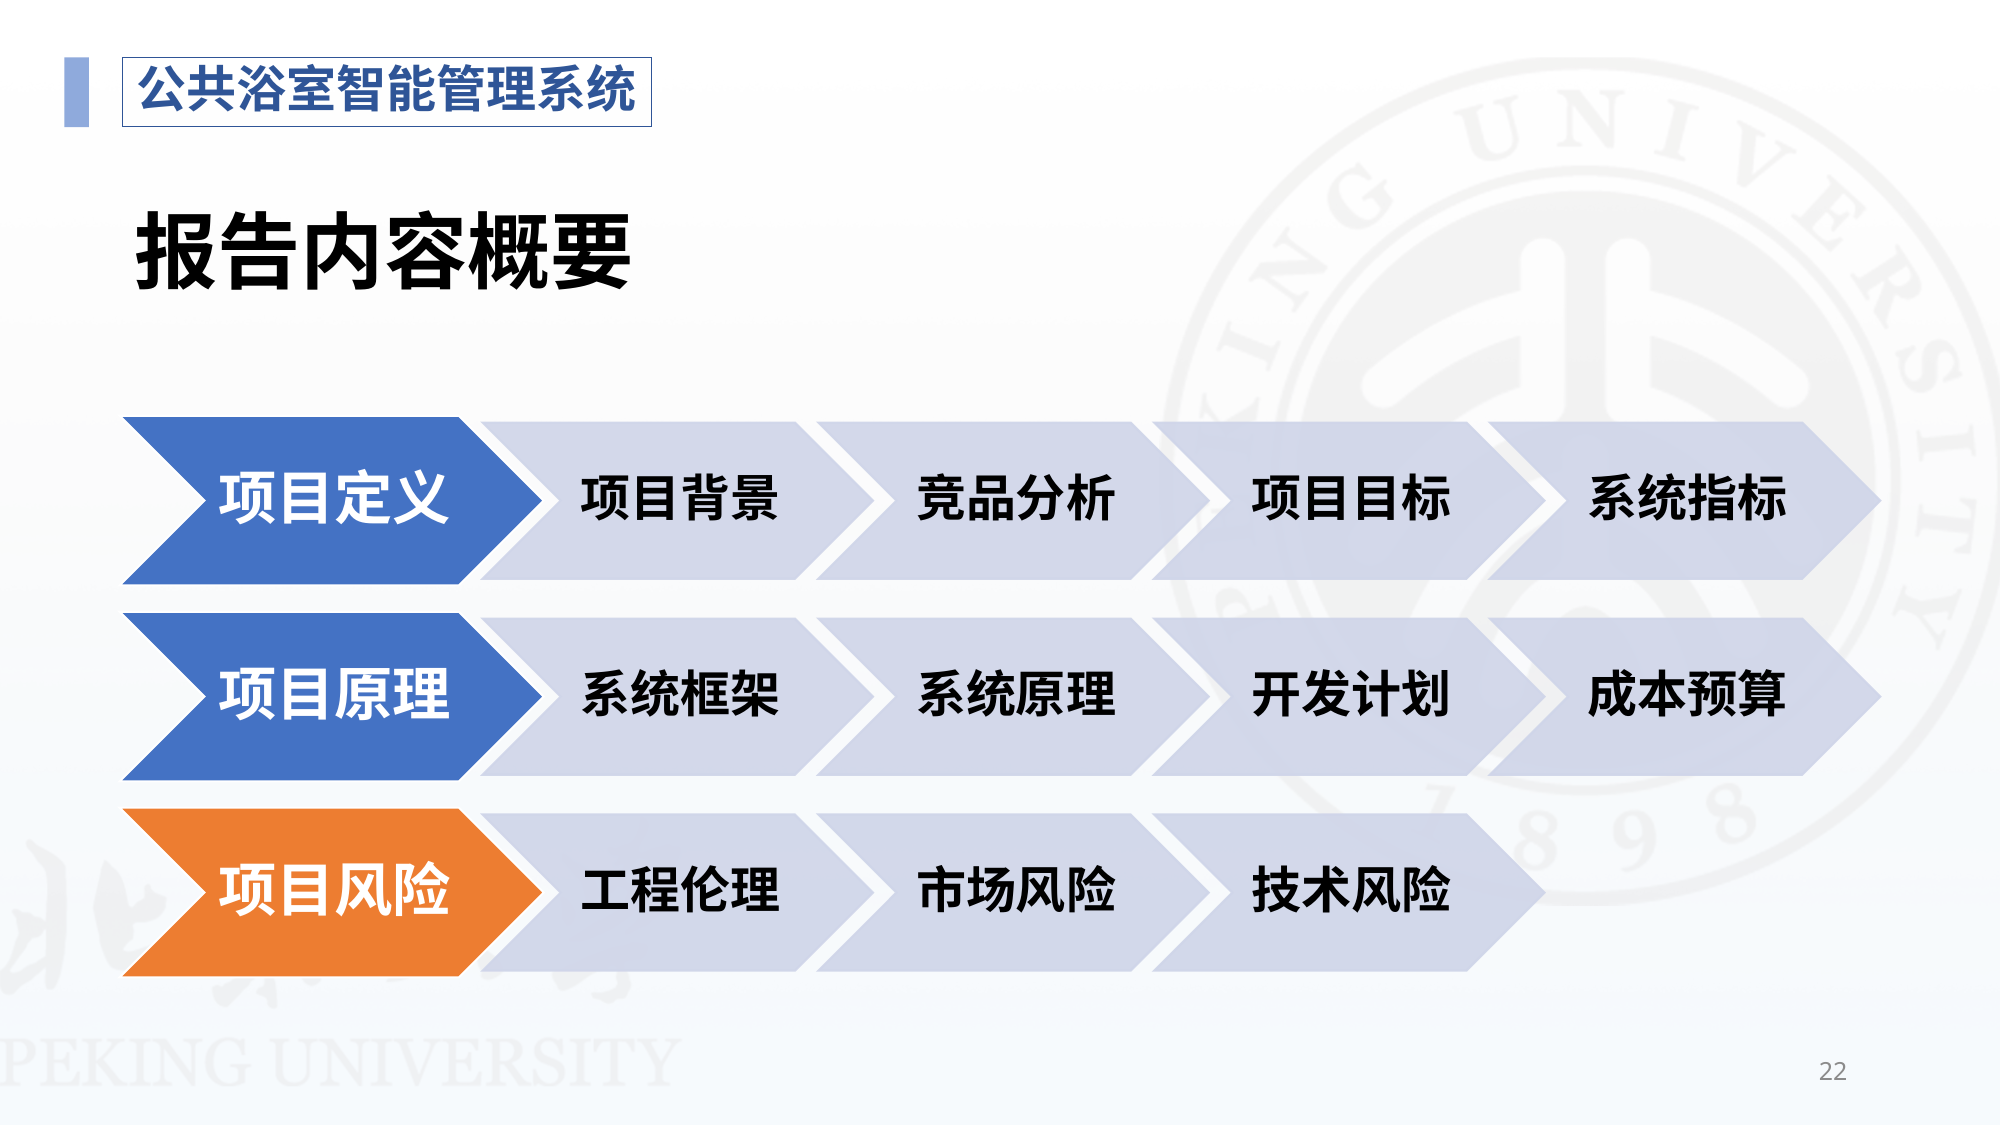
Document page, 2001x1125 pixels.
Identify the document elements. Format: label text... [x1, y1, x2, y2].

slide_number 22 [1412, 1042, 1863, 1103]
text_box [64, 57, 655, 128]
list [119, 379, 1881, 1014]
title 报告内容概要 [119, 203, 1881, 296]
